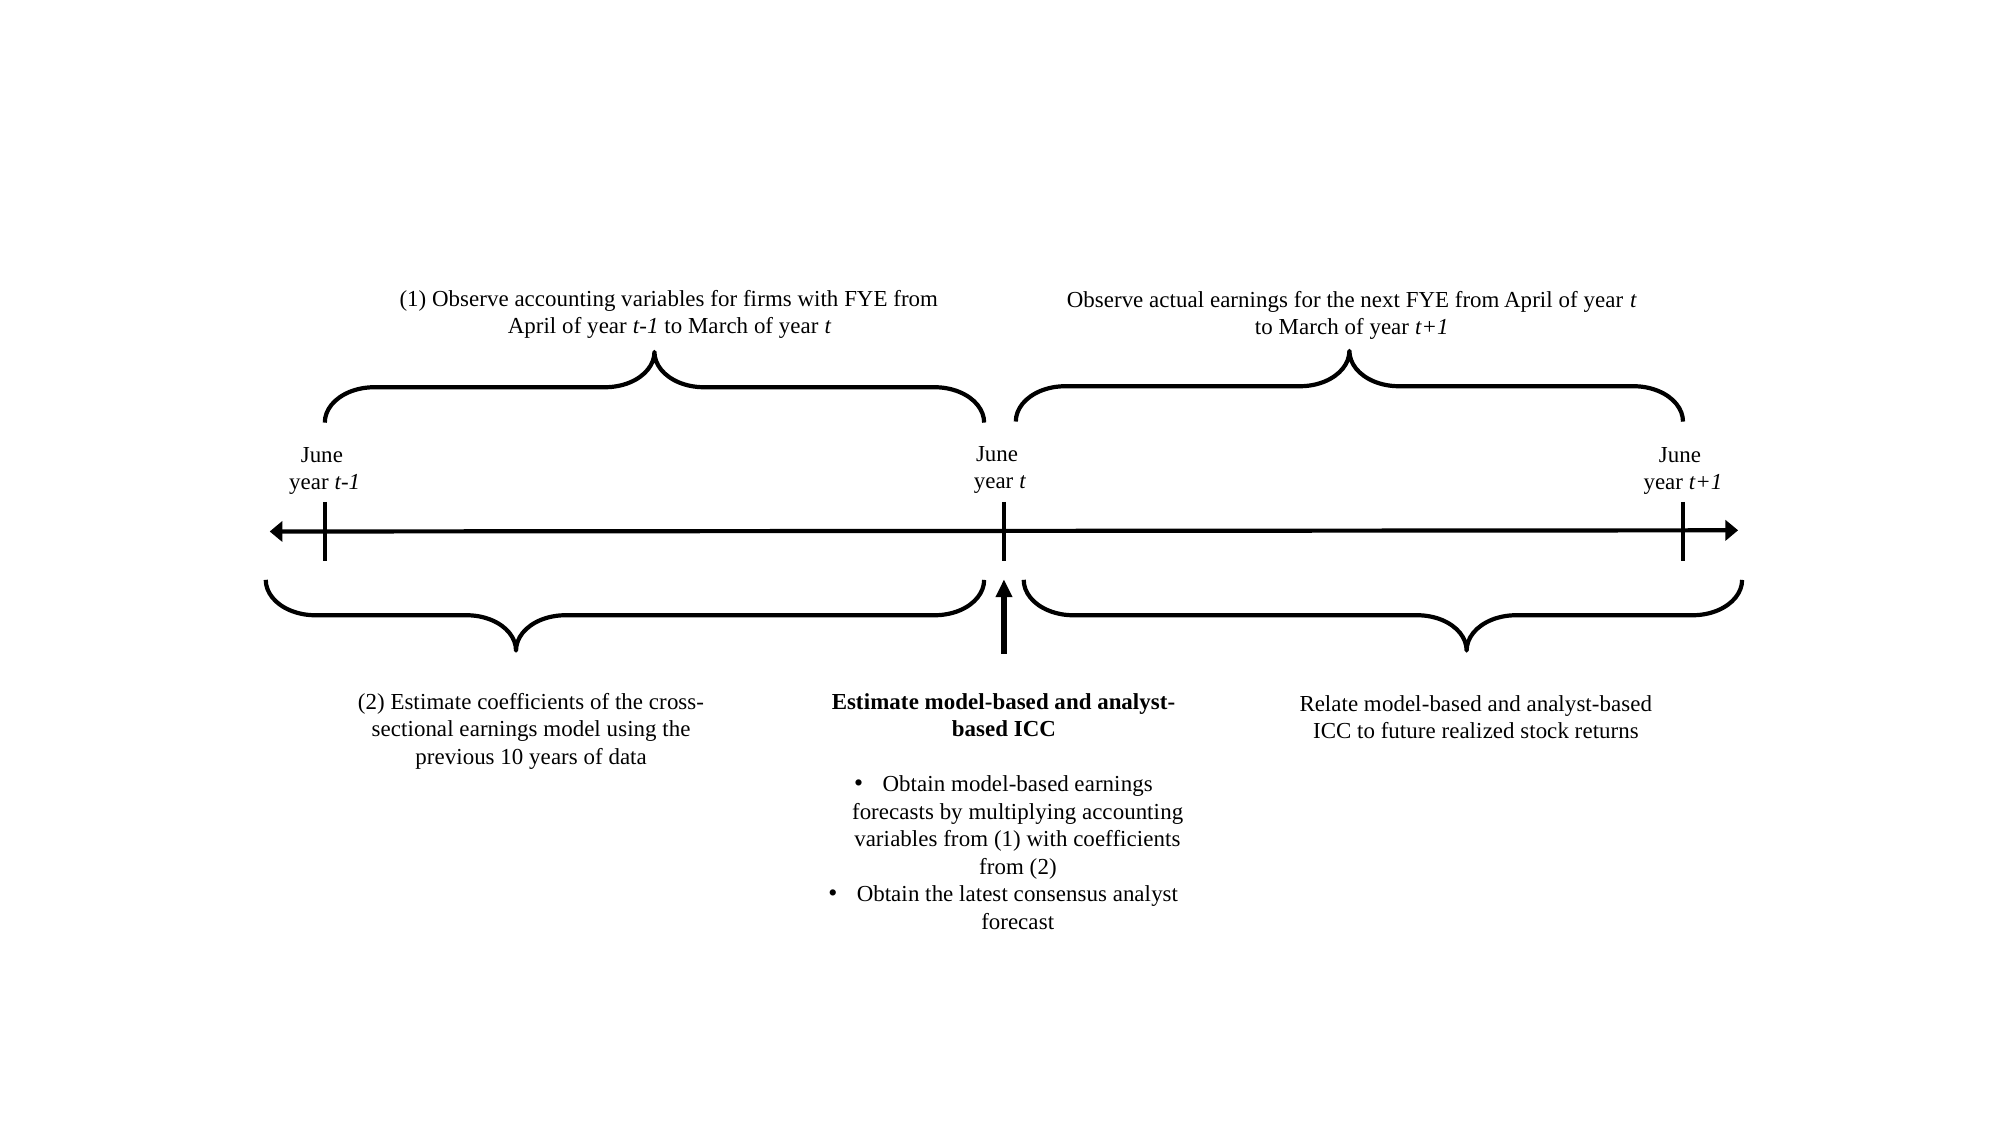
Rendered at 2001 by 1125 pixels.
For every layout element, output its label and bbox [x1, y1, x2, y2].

text_box [265, 275, 1743, 917]
